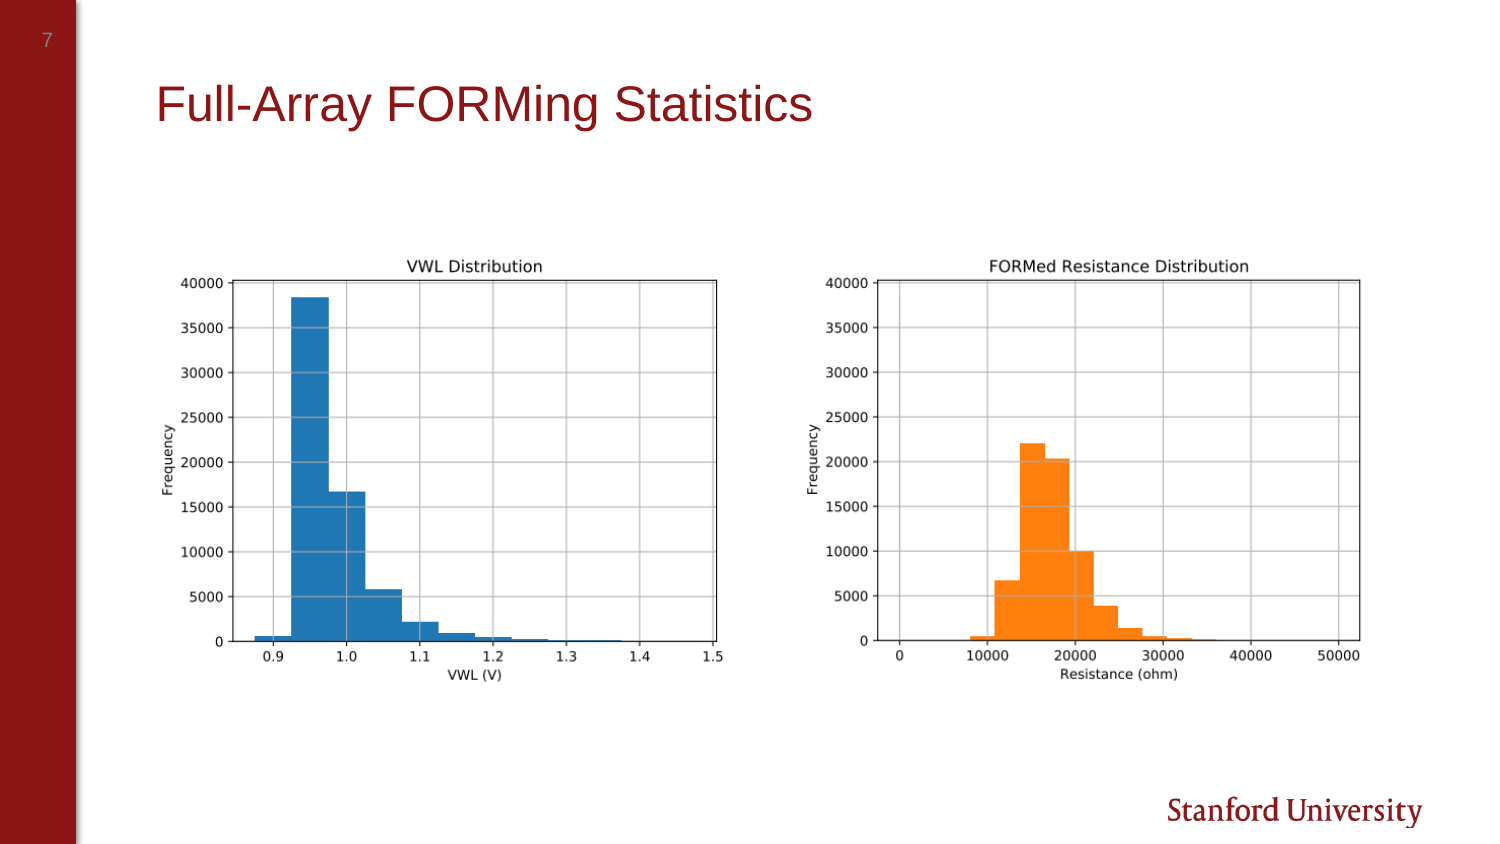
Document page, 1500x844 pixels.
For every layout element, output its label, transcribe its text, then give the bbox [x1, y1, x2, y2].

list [799, 224, 1421, 691]
title Full-Array FORMing Statistics [155, 58, 1420, 140]
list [155, 223, 778, 691]
